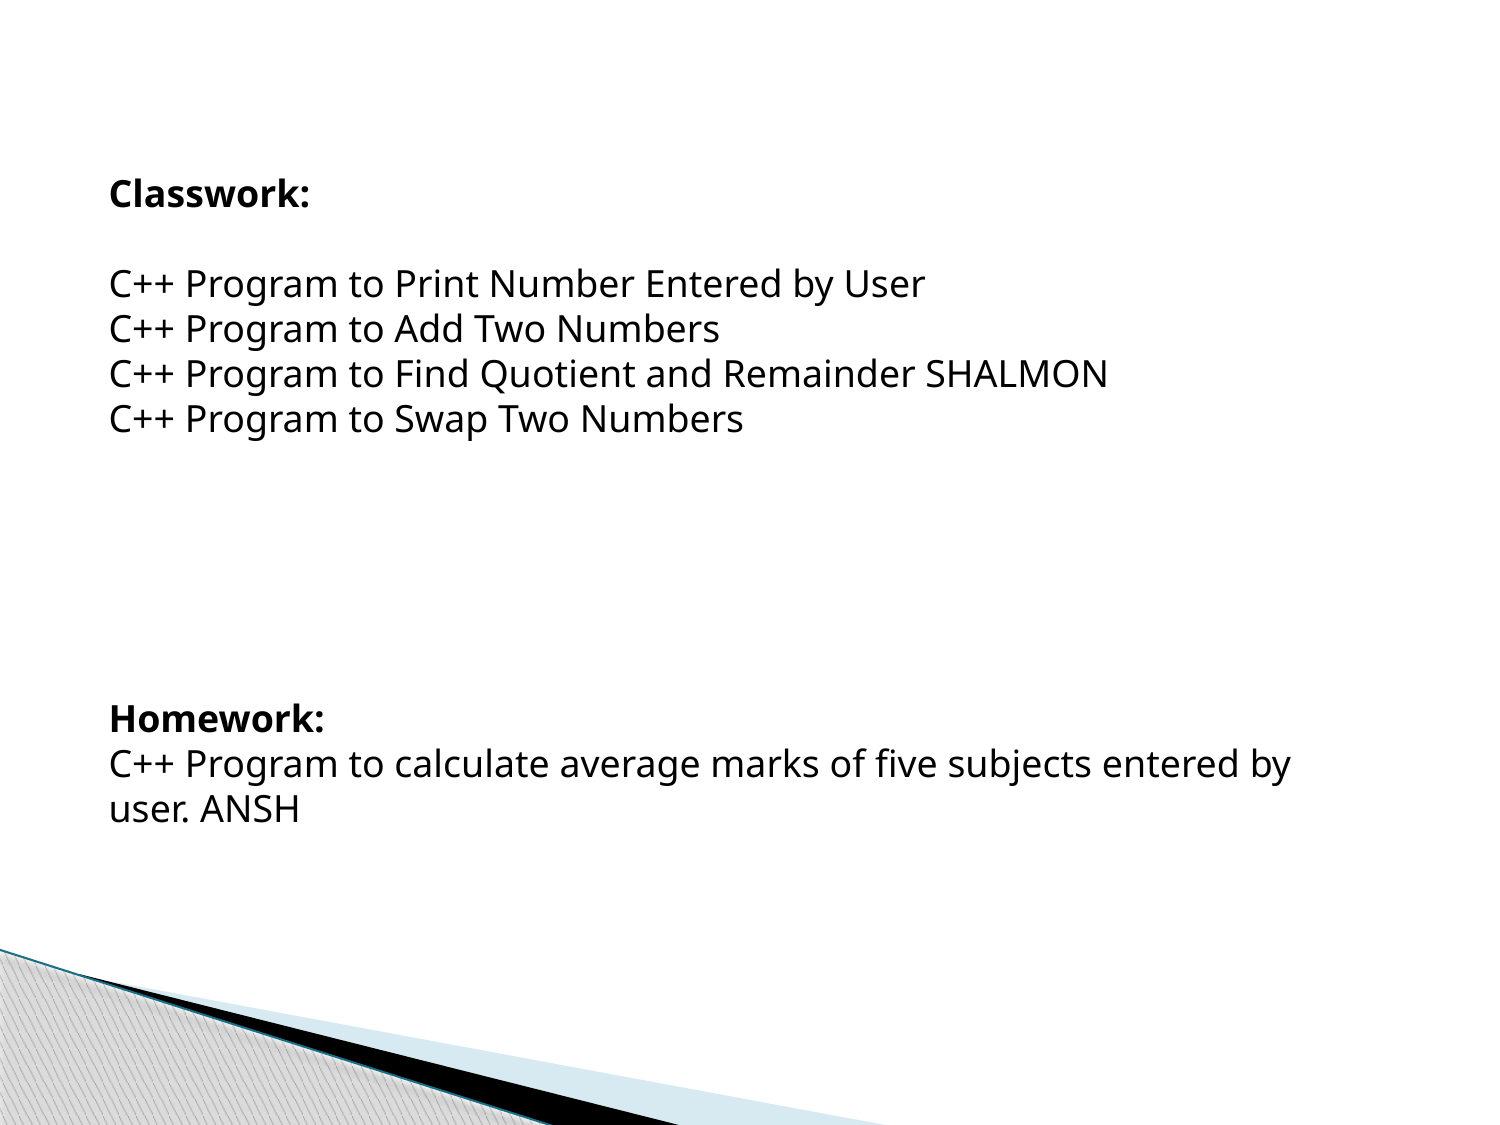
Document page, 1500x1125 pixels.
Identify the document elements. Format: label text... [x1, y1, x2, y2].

text_box Homework: C++ Program to calculate average marks of five subjects entered by user. ANSH [93, 687, 1332, 838]
text_box Classwork: C++ Program to Print Number Entered by User C++ Program to Add Two Numbers C++ Program to Find Quotient and Remainder SHALMON C++ Program to Swap Two Numbers [93, 162, 1407, 448]
